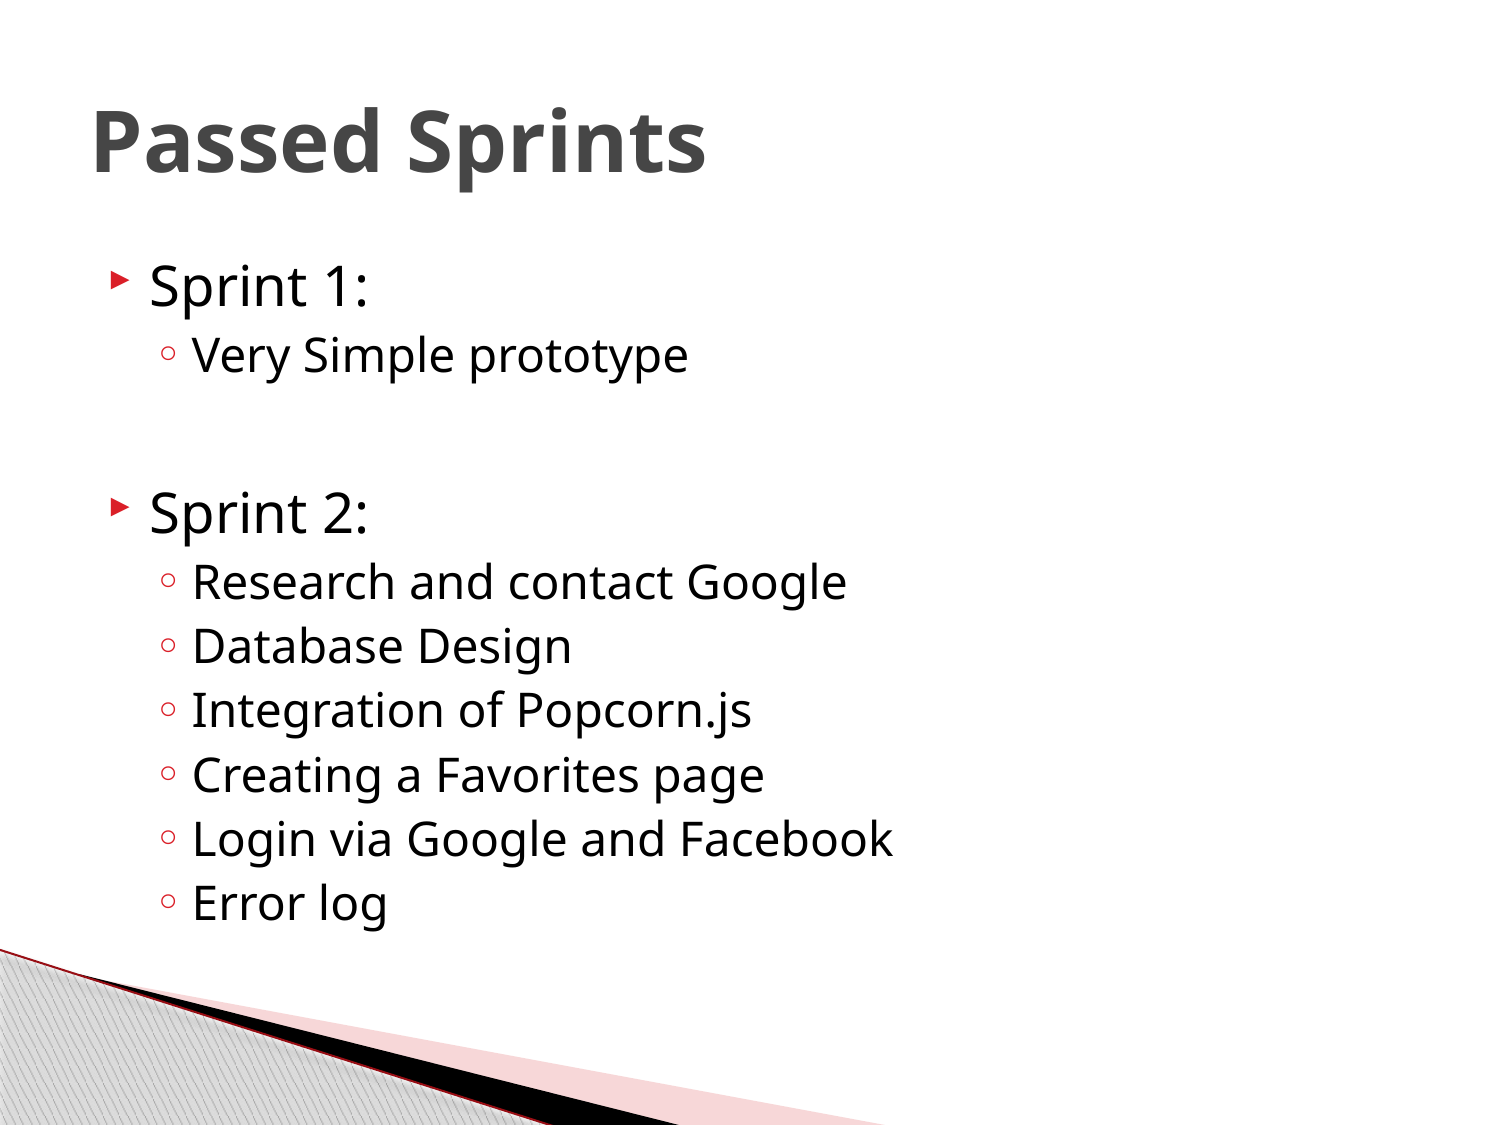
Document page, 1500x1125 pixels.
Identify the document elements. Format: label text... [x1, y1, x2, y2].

title Passed Sprints [75, 45, 1425, 233]
list Sprint 1: Very Simple prototype Sprint 2: Research and contact Google Database Design Integration of Popcorn.js Creating a Favorites page Login via Google and Facebook Error log [75, 243, 1425, 986]
